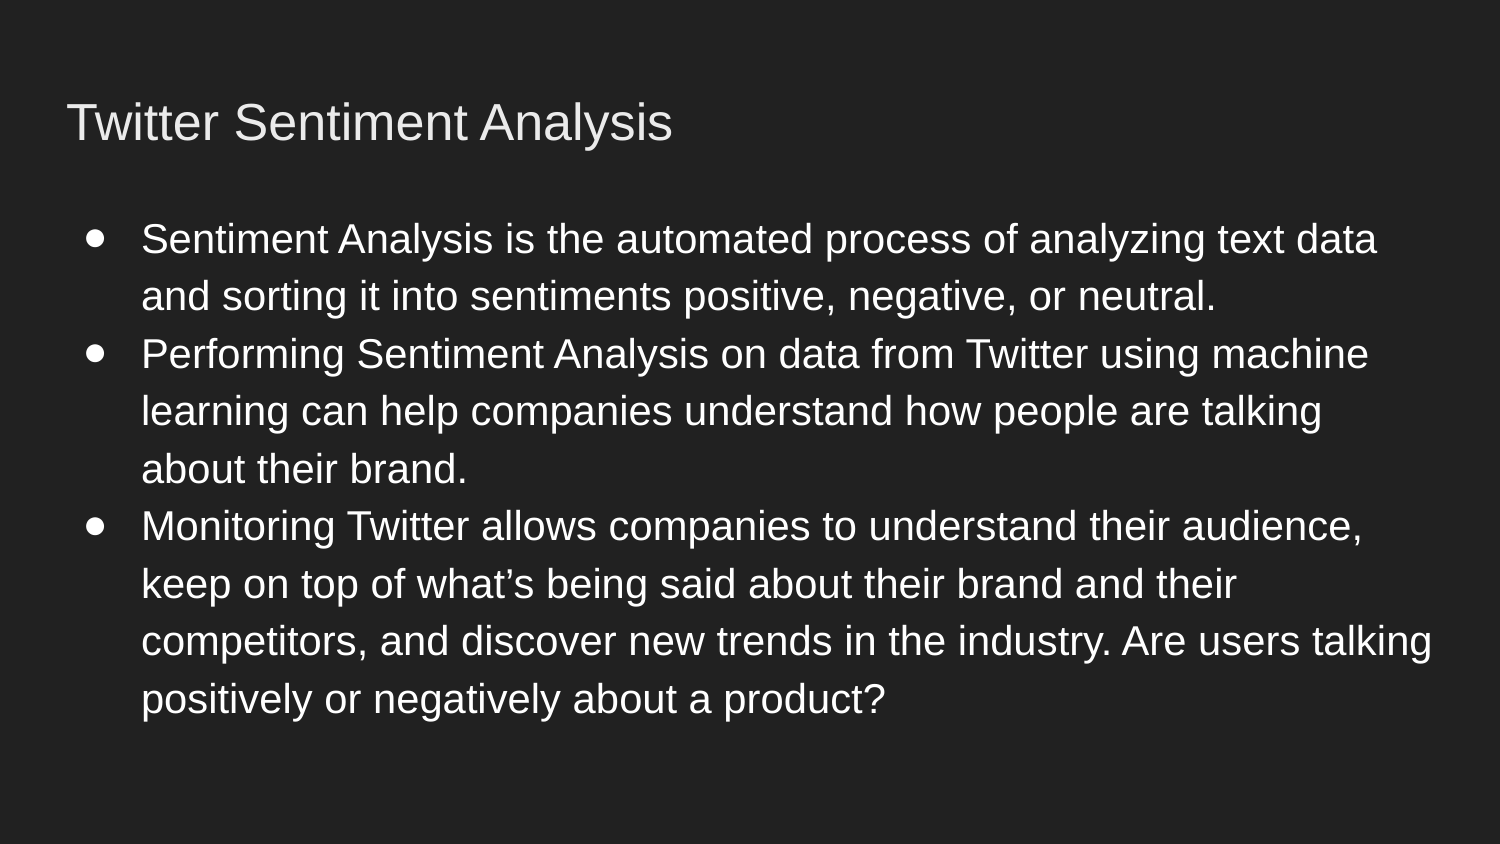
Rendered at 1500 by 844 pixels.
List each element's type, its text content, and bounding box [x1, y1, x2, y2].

title Twitter Sentiment Analysis [51, 72, 1449, 167]
list Sentiment Analysis is the automated process of analyzing text data and sorting it into sentiments positive, negative, or neutral. Performing Sentiment Analysis on data from Twitter using machine learning can help companies understand how people are talking about their brand. Monitoring Twitter allows companies to understand their audience, keep on top of what’s being said about their brand and their competitors, and discover new trends in the industry. Are users talking positively or negatively about a product? [51, 189, 1449, 750]
